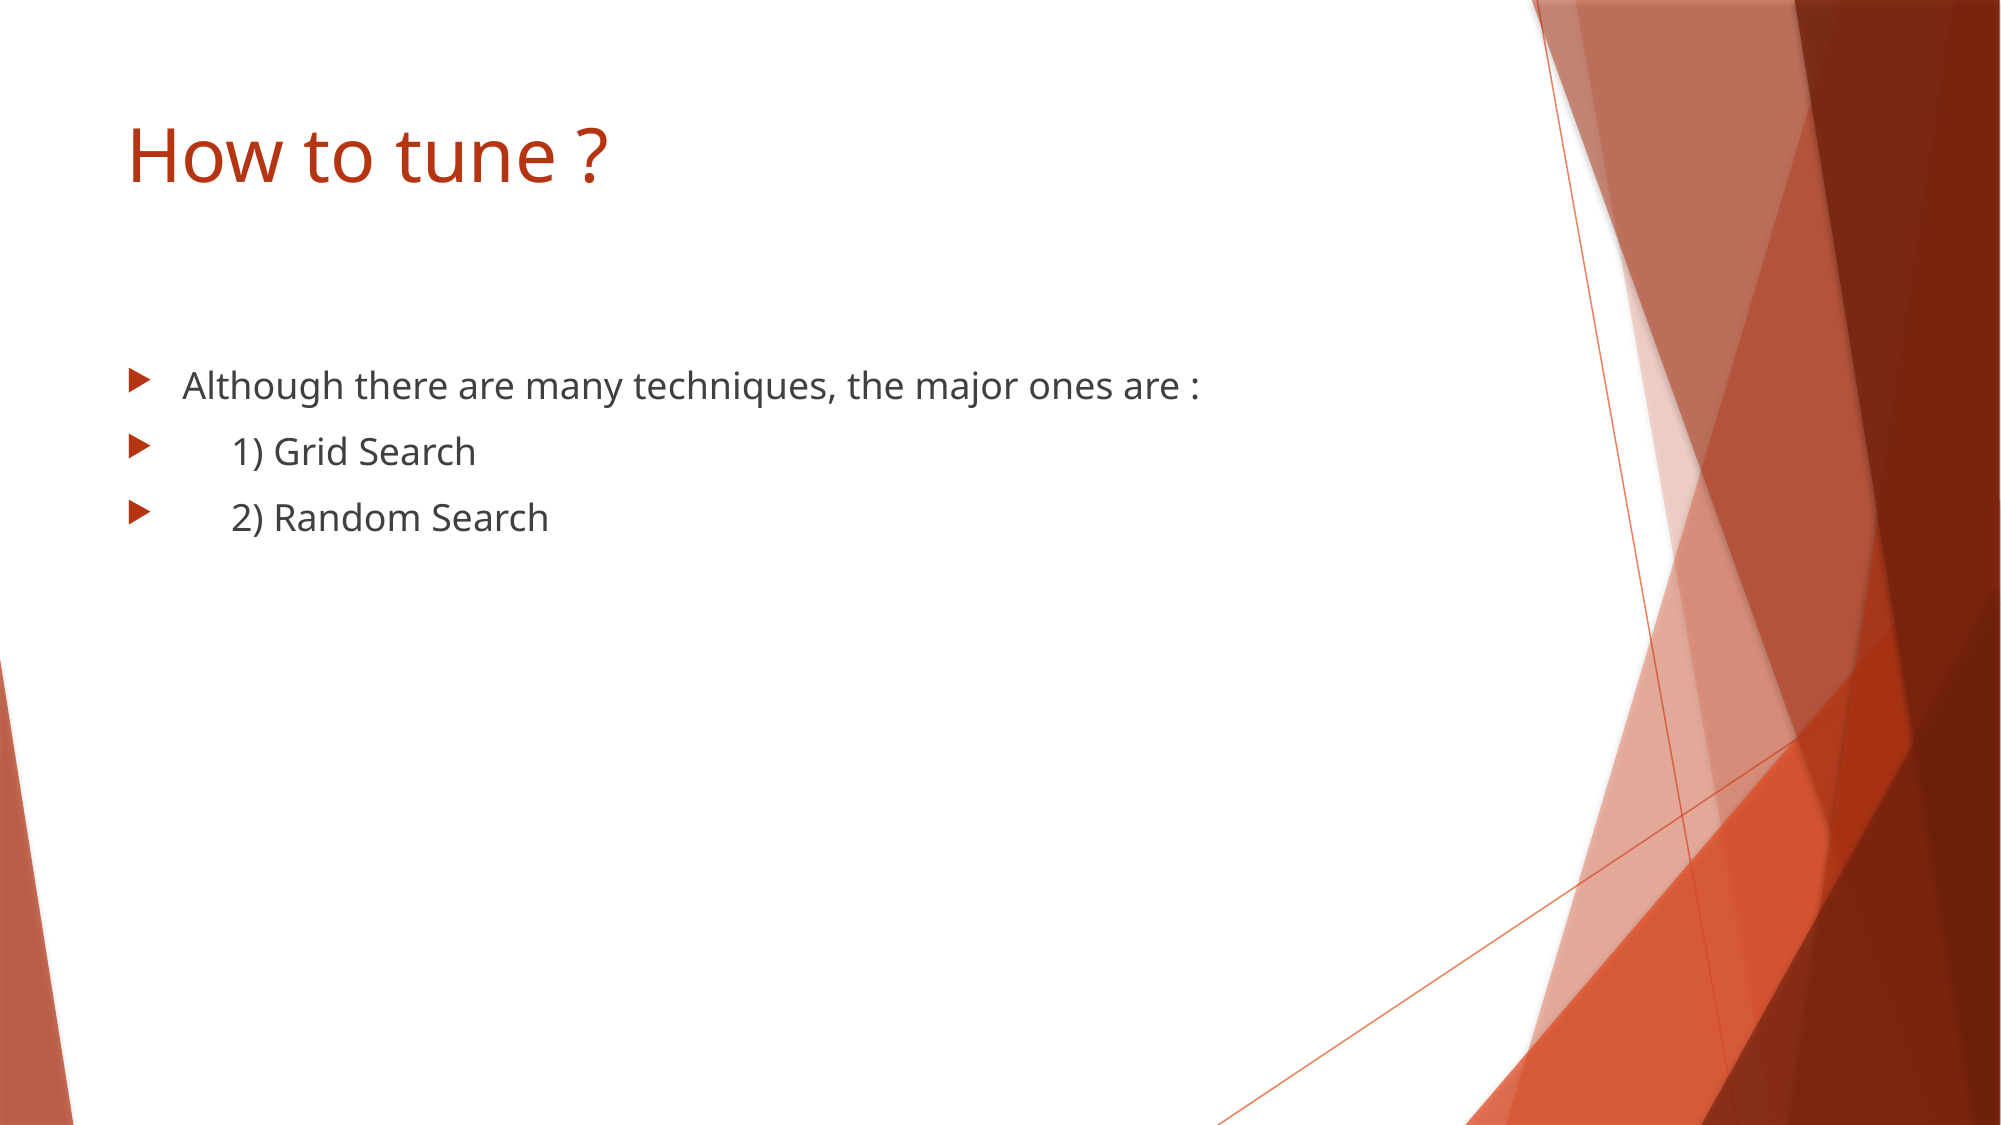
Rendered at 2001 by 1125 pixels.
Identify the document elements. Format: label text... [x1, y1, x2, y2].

title How to tune ? [111, 99, 1522, 317]
list Although there are many techniques, the major ones are : 1) Grid Search 2) Random Search [111, 354, 1522, 992]
